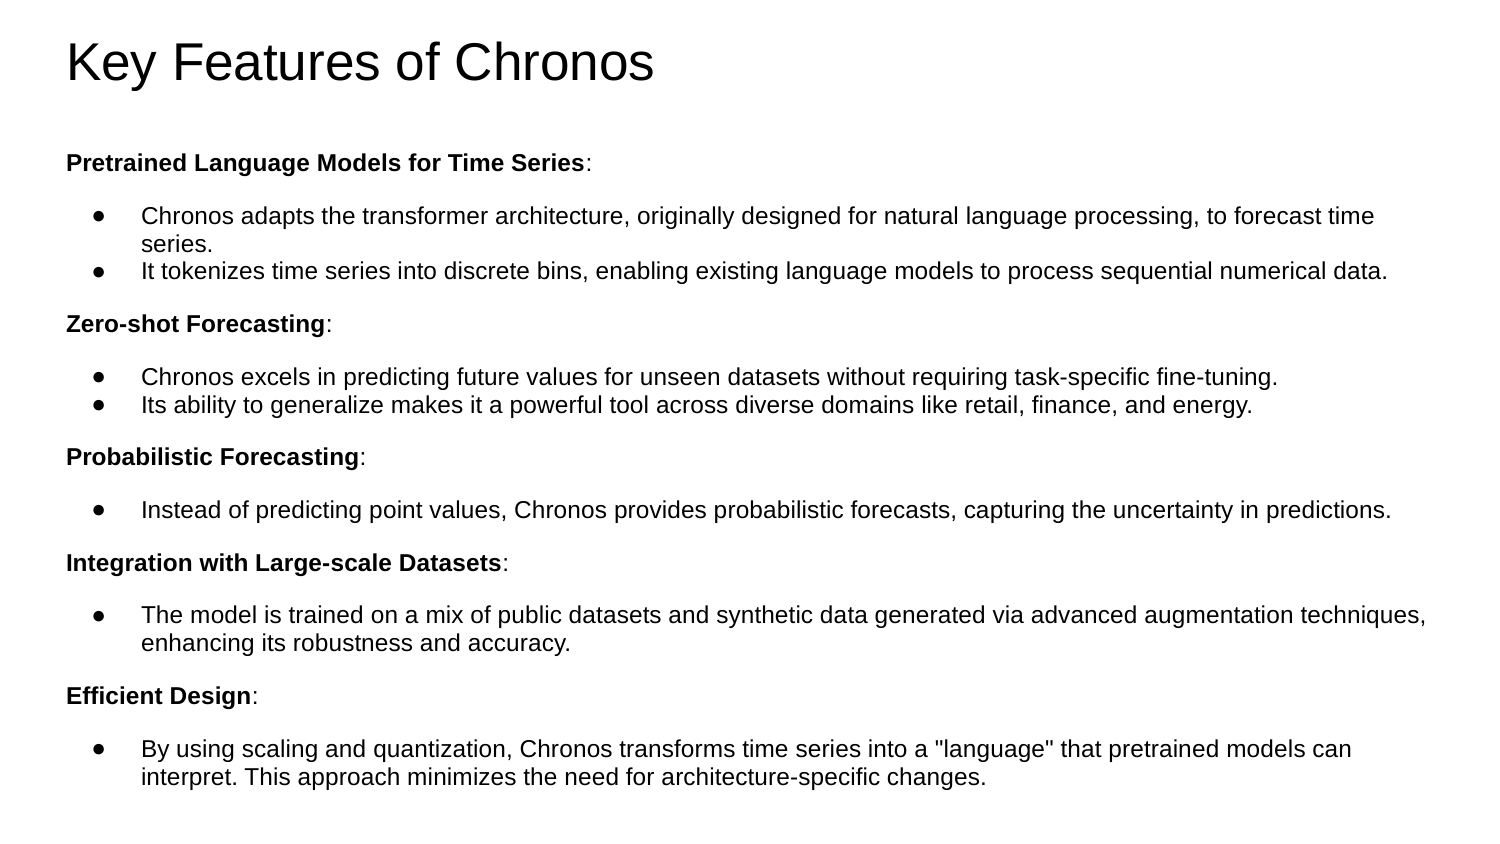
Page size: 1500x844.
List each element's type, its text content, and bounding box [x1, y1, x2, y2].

title Key Features of Chronos [51, 12, 1449, 107]
list Pretrained Language Models for Time Series: Chronos adapts the transformer architecture, originally designed for natural language processing, to forecast time series. It tokenizes time series into discrete bins, enabling existing language models to process sequential numerical data. Zero-shot Forecasting: Chronos excels in predicting future values for unseen datasets without requiring task-specific fine-tuning. Its ability to generalize makes it a powerful tool across diverse domains like retail, finance, and energy. Probabilistic Forecasting: Instead of predicting point values, Chronos provides probabilistic forecasts, capturing the uncertainty in predictions. Integration with Large-scale Datasets: The model is trained on a mix of public datasets and synthetic data generated via advanced augmentation techniques, enhancing its robustness and accuracy. Efficient Design: By using scaling and quantization, Chronos transforms time series into a "language" that pretrained models can interpret. This approach minimizes the need for architecture-specific changes. [51, 134, 1449, 844]
